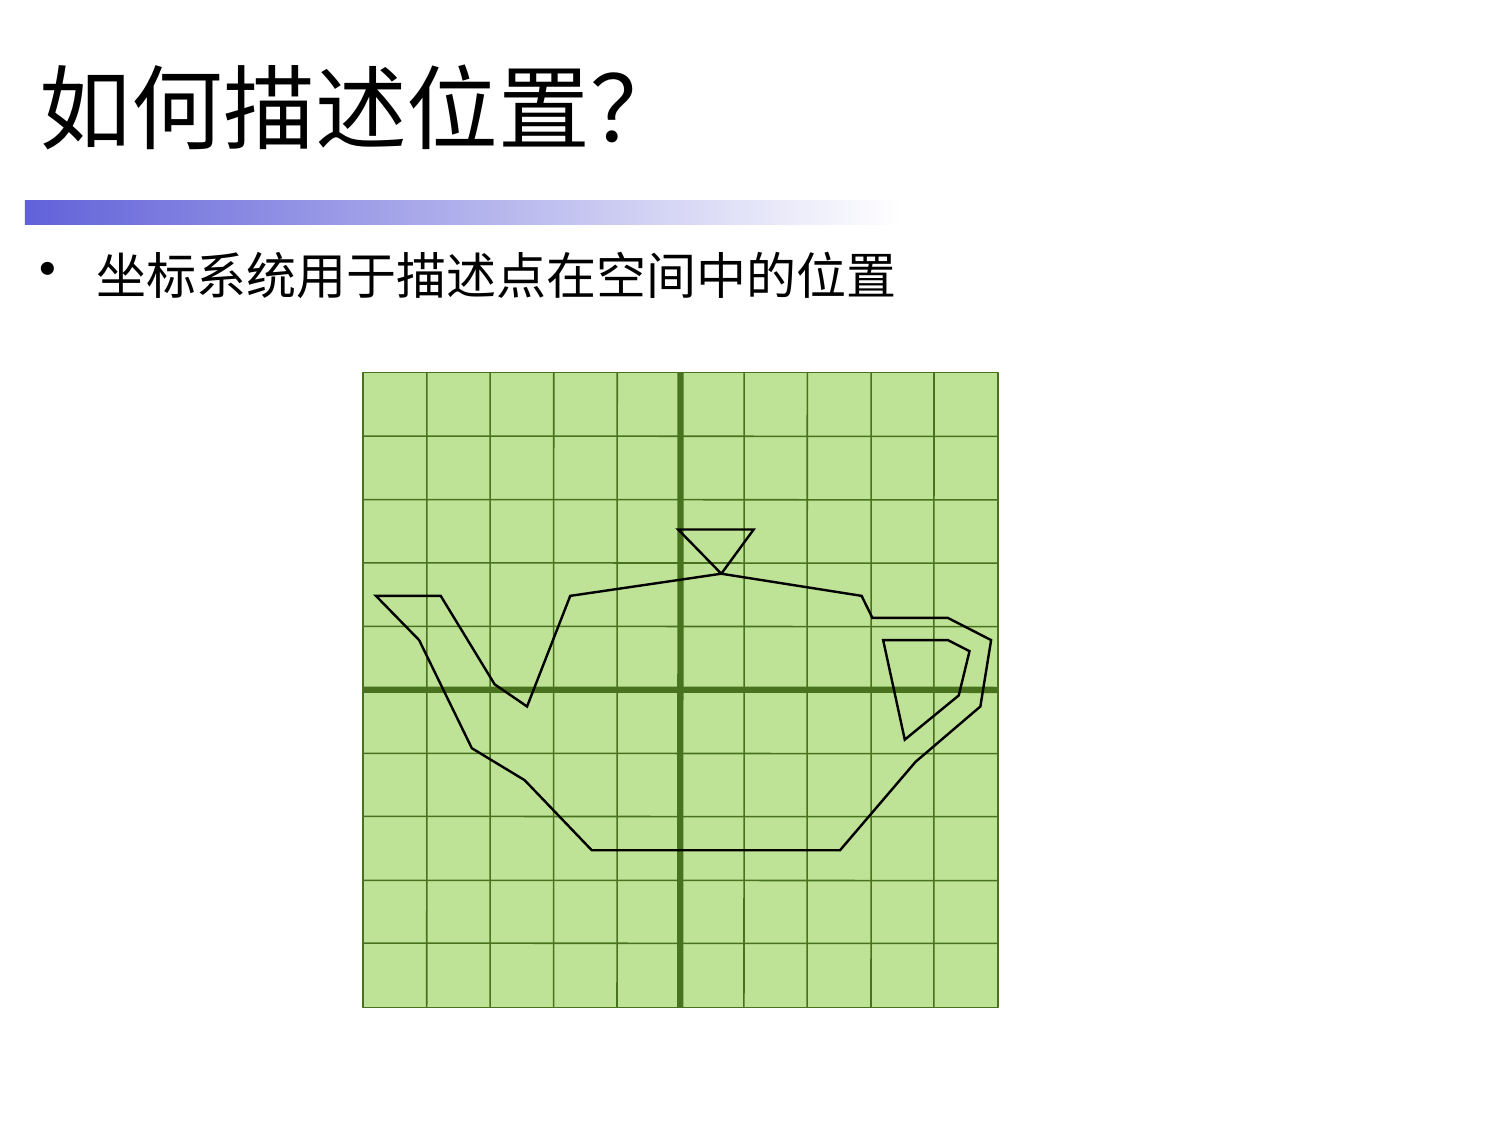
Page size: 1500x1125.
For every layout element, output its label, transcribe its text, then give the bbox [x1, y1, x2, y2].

title 如何描述位置？ [24, 24, 1466, 188]
list 坐标系统用于描述点在空间中的位置 [24, 237, 1466, 1101]
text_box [362, 372, 999, 1009]
